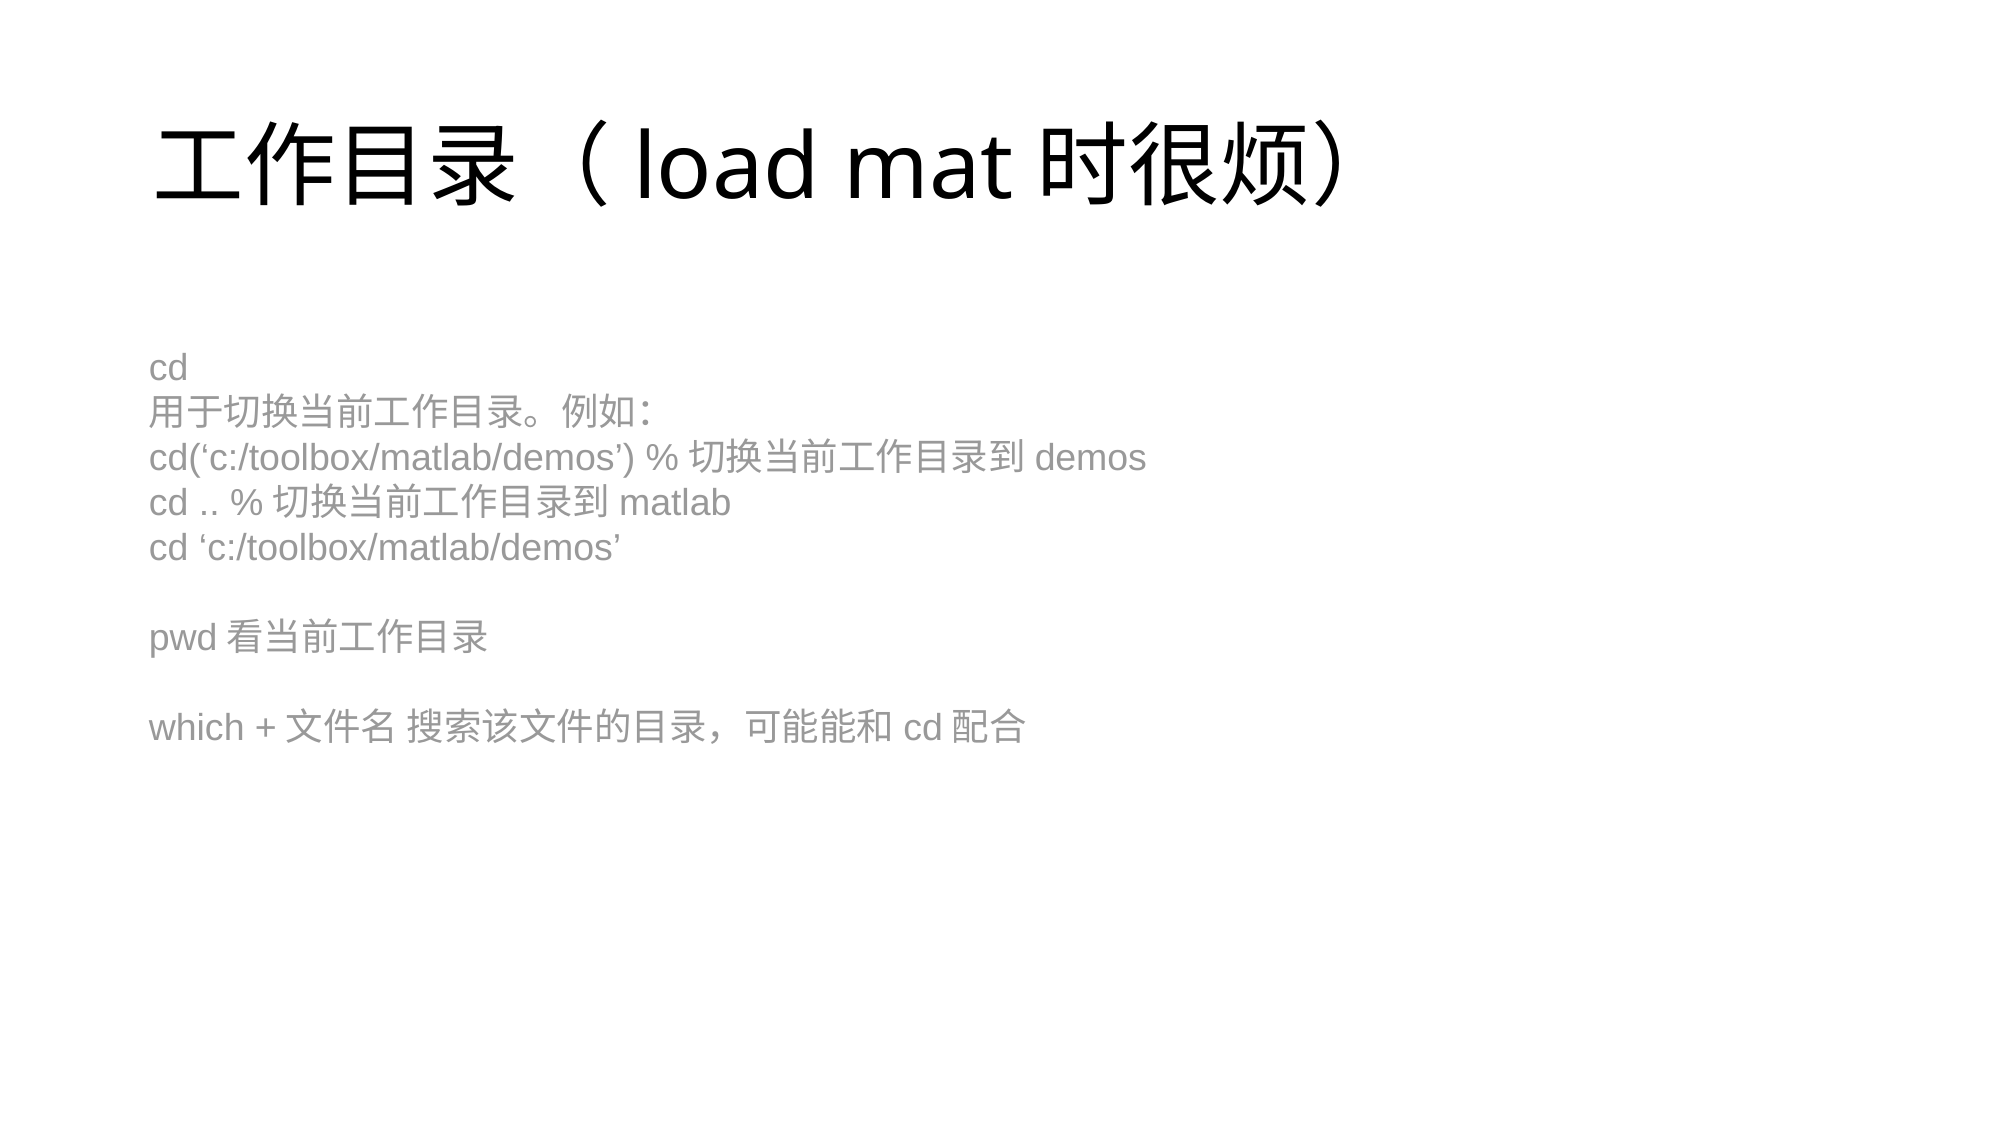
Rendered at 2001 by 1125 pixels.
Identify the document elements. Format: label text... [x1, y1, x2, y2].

text_box cd 用于切换当前工作目录。例如： cd(‘c:/toolbox/matlab/demos’) %切换当前工作目录到demos cd .. %切换当前工作目录到matlab cd ‘c:/toolbox/matlab/demos’ pwd看当前工作目录 which +文件名 搜索该文件的目录，可能能和cd配合 [133, 335, 1173, 756]
title 工作目录（load mat时很烦） [137, 59, 1863, 278]
